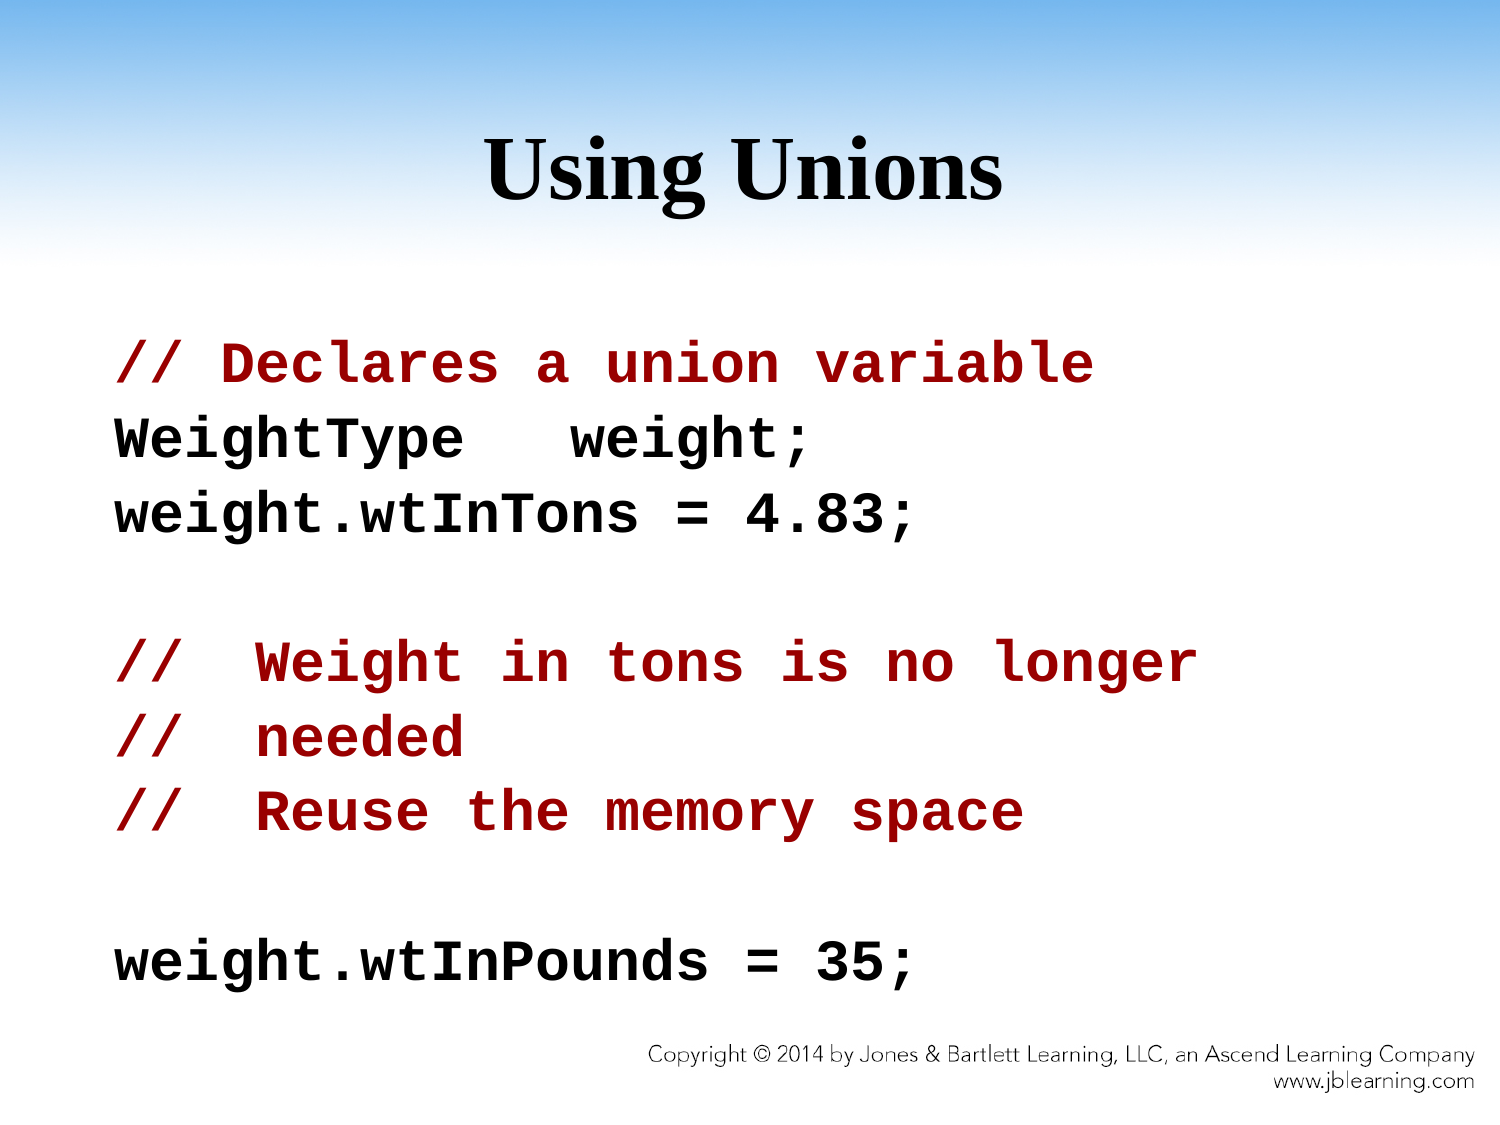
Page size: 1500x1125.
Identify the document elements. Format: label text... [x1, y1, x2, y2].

picture [0, 0, 1500, 1125]
list // Declares a union variable WeightType weight; weight.wtInTons = 4.83; // Weight in tons is no longer // needed // Reuse the memory space weight.wtInPounds = 35; [99, 324, 1388, 1000]
title Using Unions [99, 90, 1388, 225]
